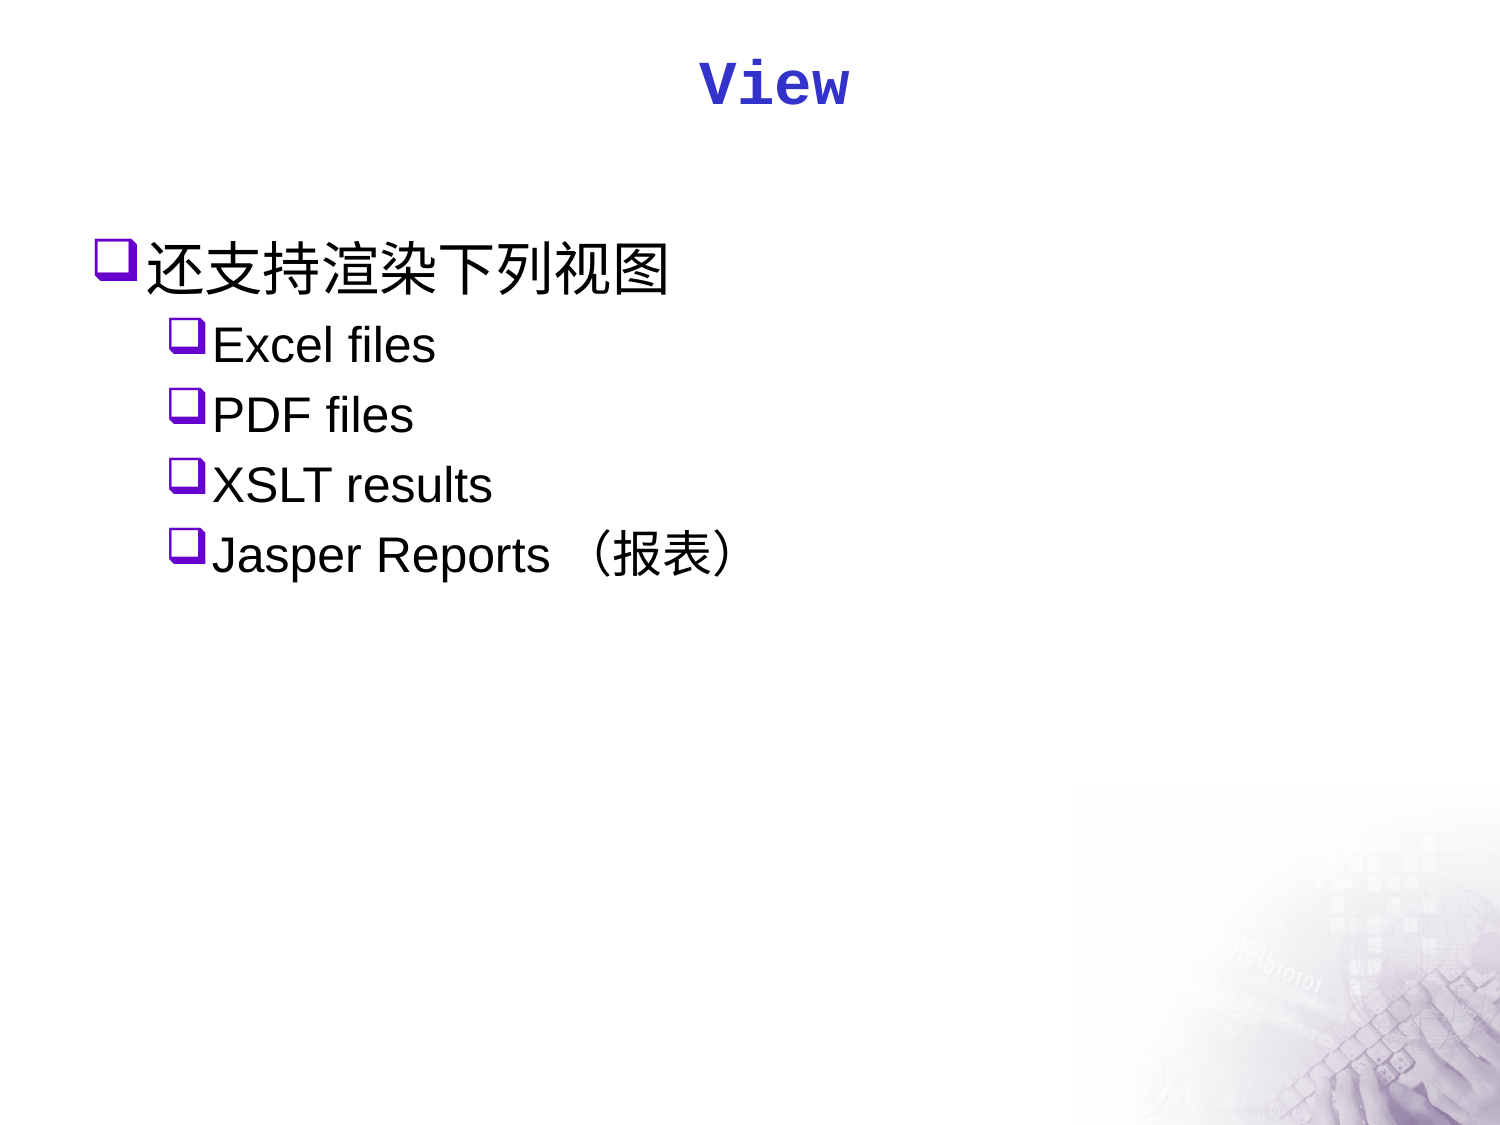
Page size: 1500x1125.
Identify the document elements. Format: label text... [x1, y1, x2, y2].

picture [1072, 783, 1500, 1125]
title View [99, 34, 1451, 166]
list 还支持渲染下列视图 Excel files PDF files XSLT results Jasper Reports（报表） [74, 224, 1426, 1006]
